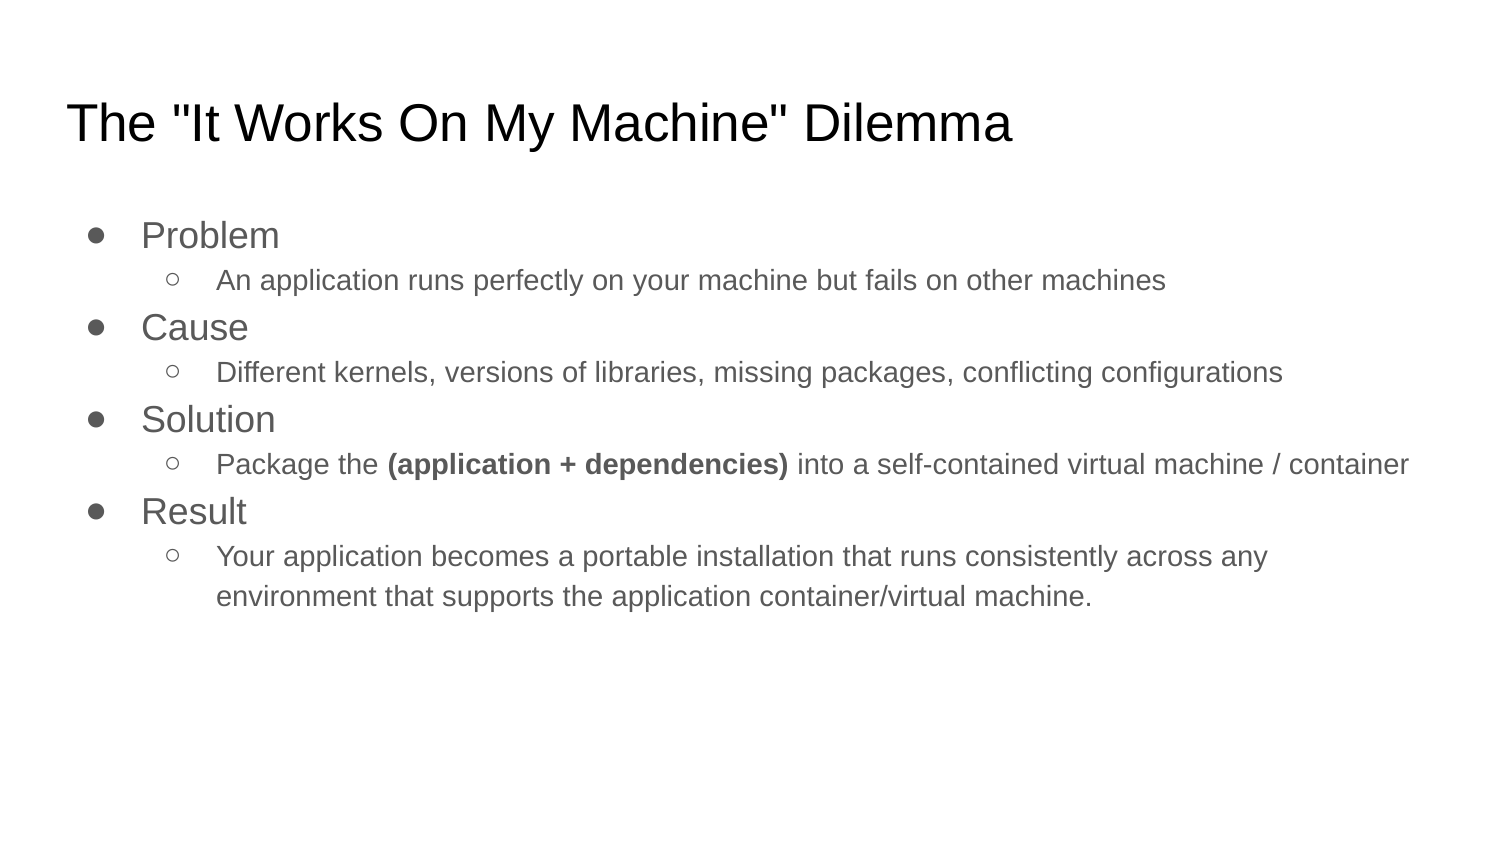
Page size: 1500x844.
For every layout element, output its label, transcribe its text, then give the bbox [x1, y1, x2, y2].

list Problem An application runs perfectly on your machine but fails on other machines Cause Different kernels, versions of libraries, missing packages, conflicting configurations Solution Package the (application + dependencies) into a self-contained virtual machine / container Result Your application becomes a portable installation that runs consistently across any environment that supports the application container/virtual machine. [51, 189, 1449, 750]
title The "It Works On My Machine" Dilemma [51, 72, 1449, 167]
